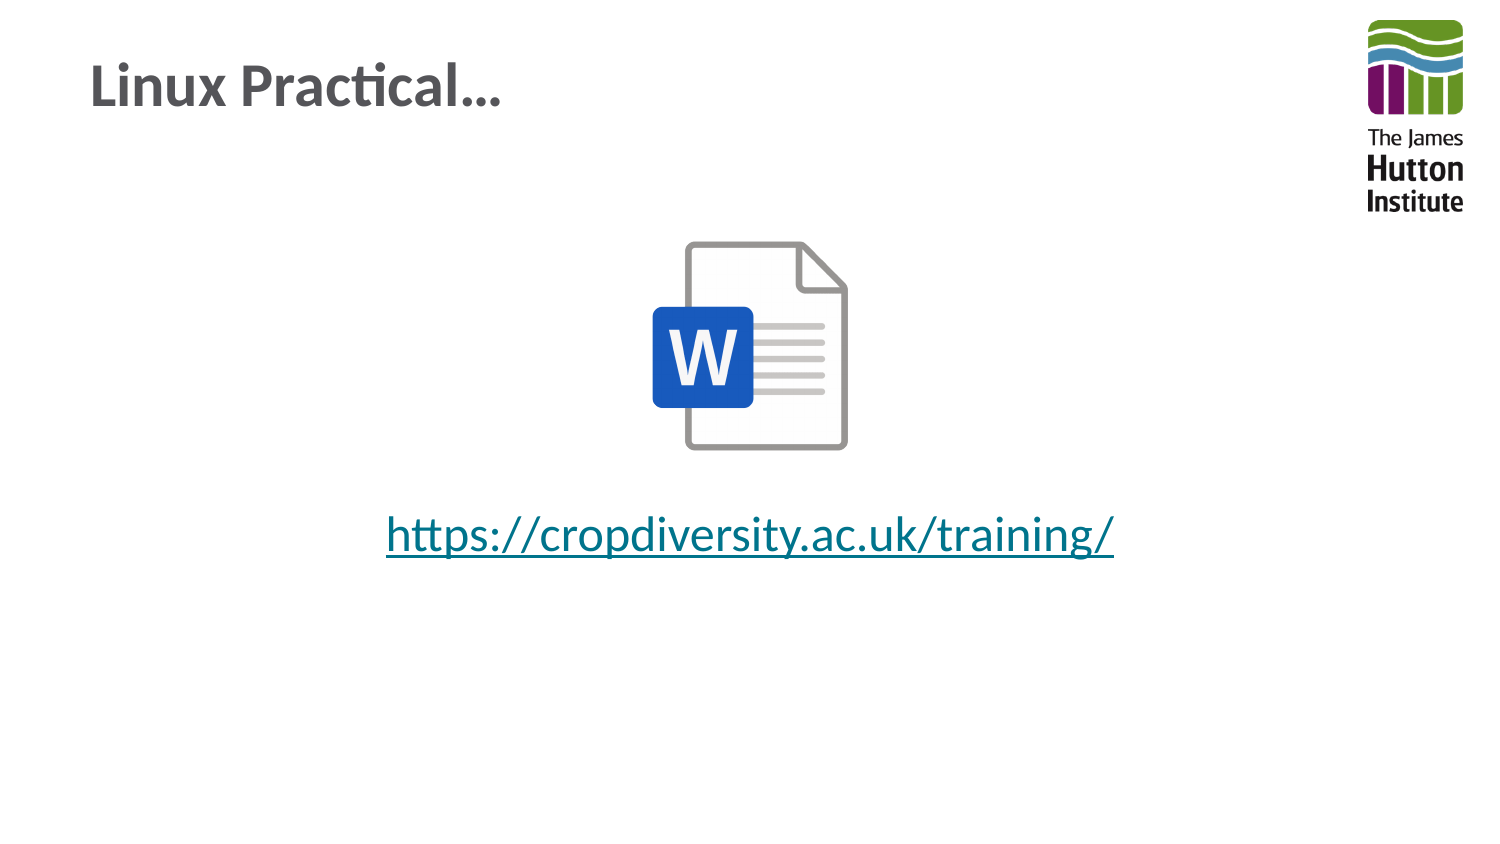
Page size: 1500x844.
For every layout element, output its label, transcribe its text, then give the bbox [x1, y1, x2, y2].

title Linux Practical… [75, 36, 1284, 127]
picture [1368, 20, 1463, 212]
list https://cropdiversity.ac.uk/training/ [346, 494, 1154, 579]
picture [639, 231, 861, 475]
